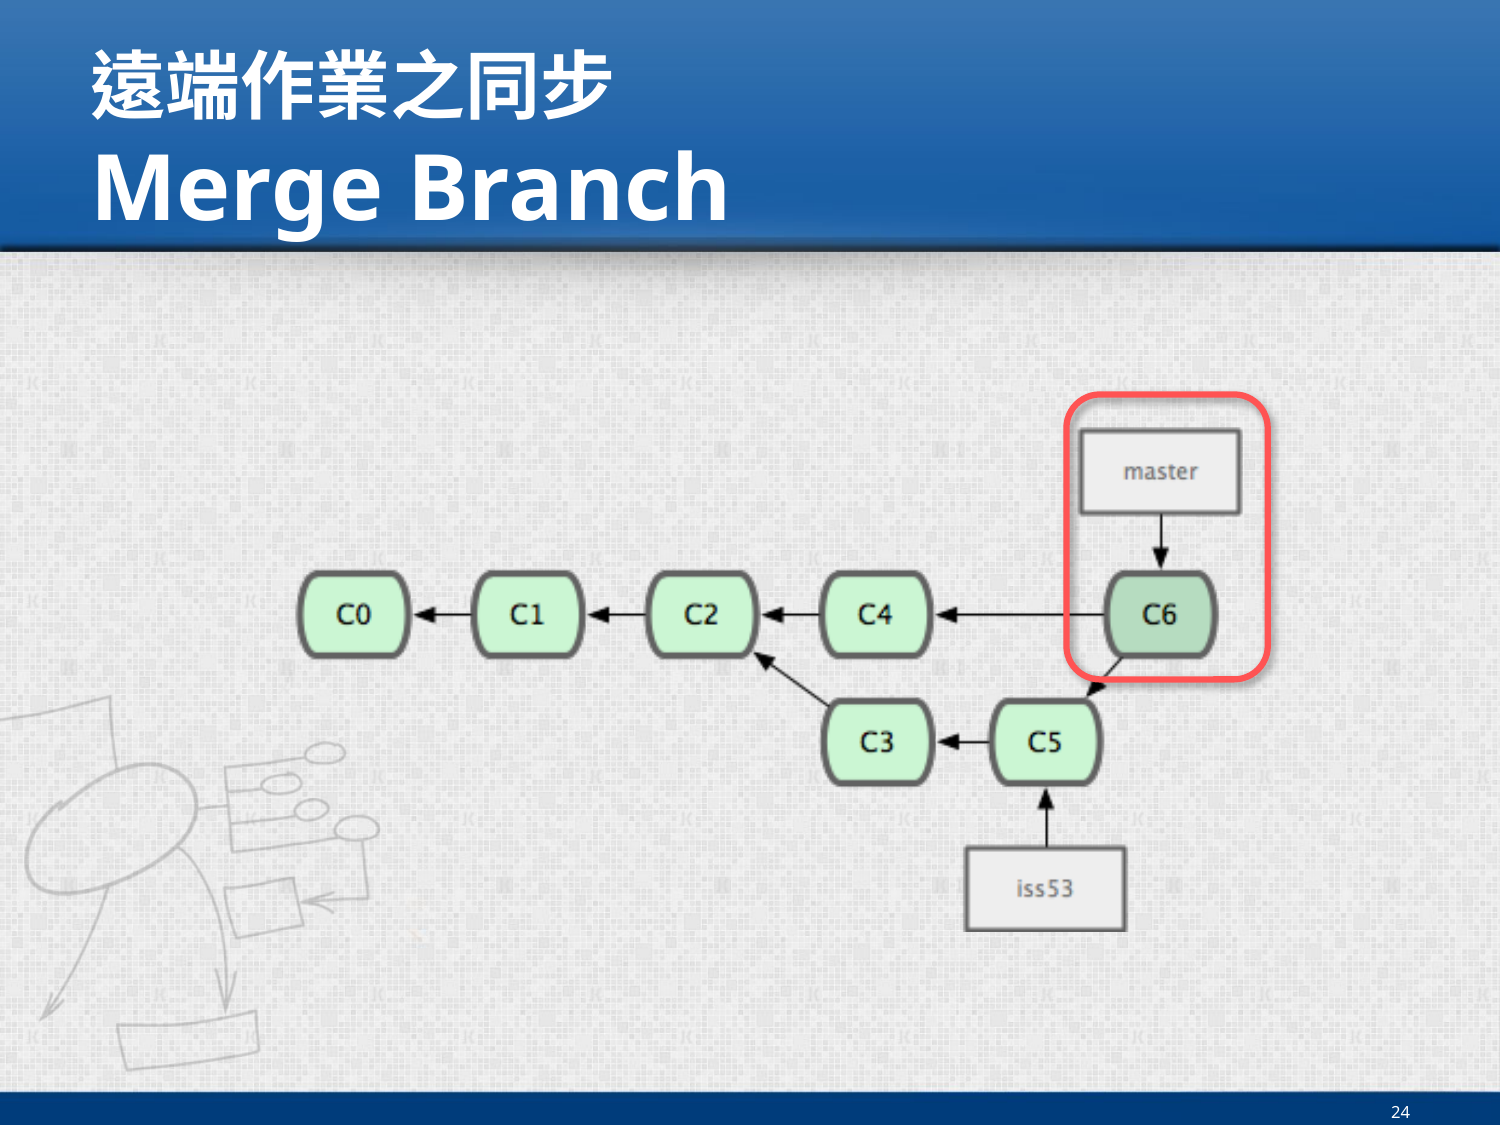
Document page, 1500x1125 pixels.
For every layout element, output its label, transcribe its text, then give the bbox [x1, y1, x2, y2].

slide_number 24 [1074, 1093, 1425, 1125]
title 遠端作業之同步 Merge Branch [75, 45, 1425, 233]
text_box [1066, 394, 1268, 678]
picture [0, 0, 1500, 1125]
